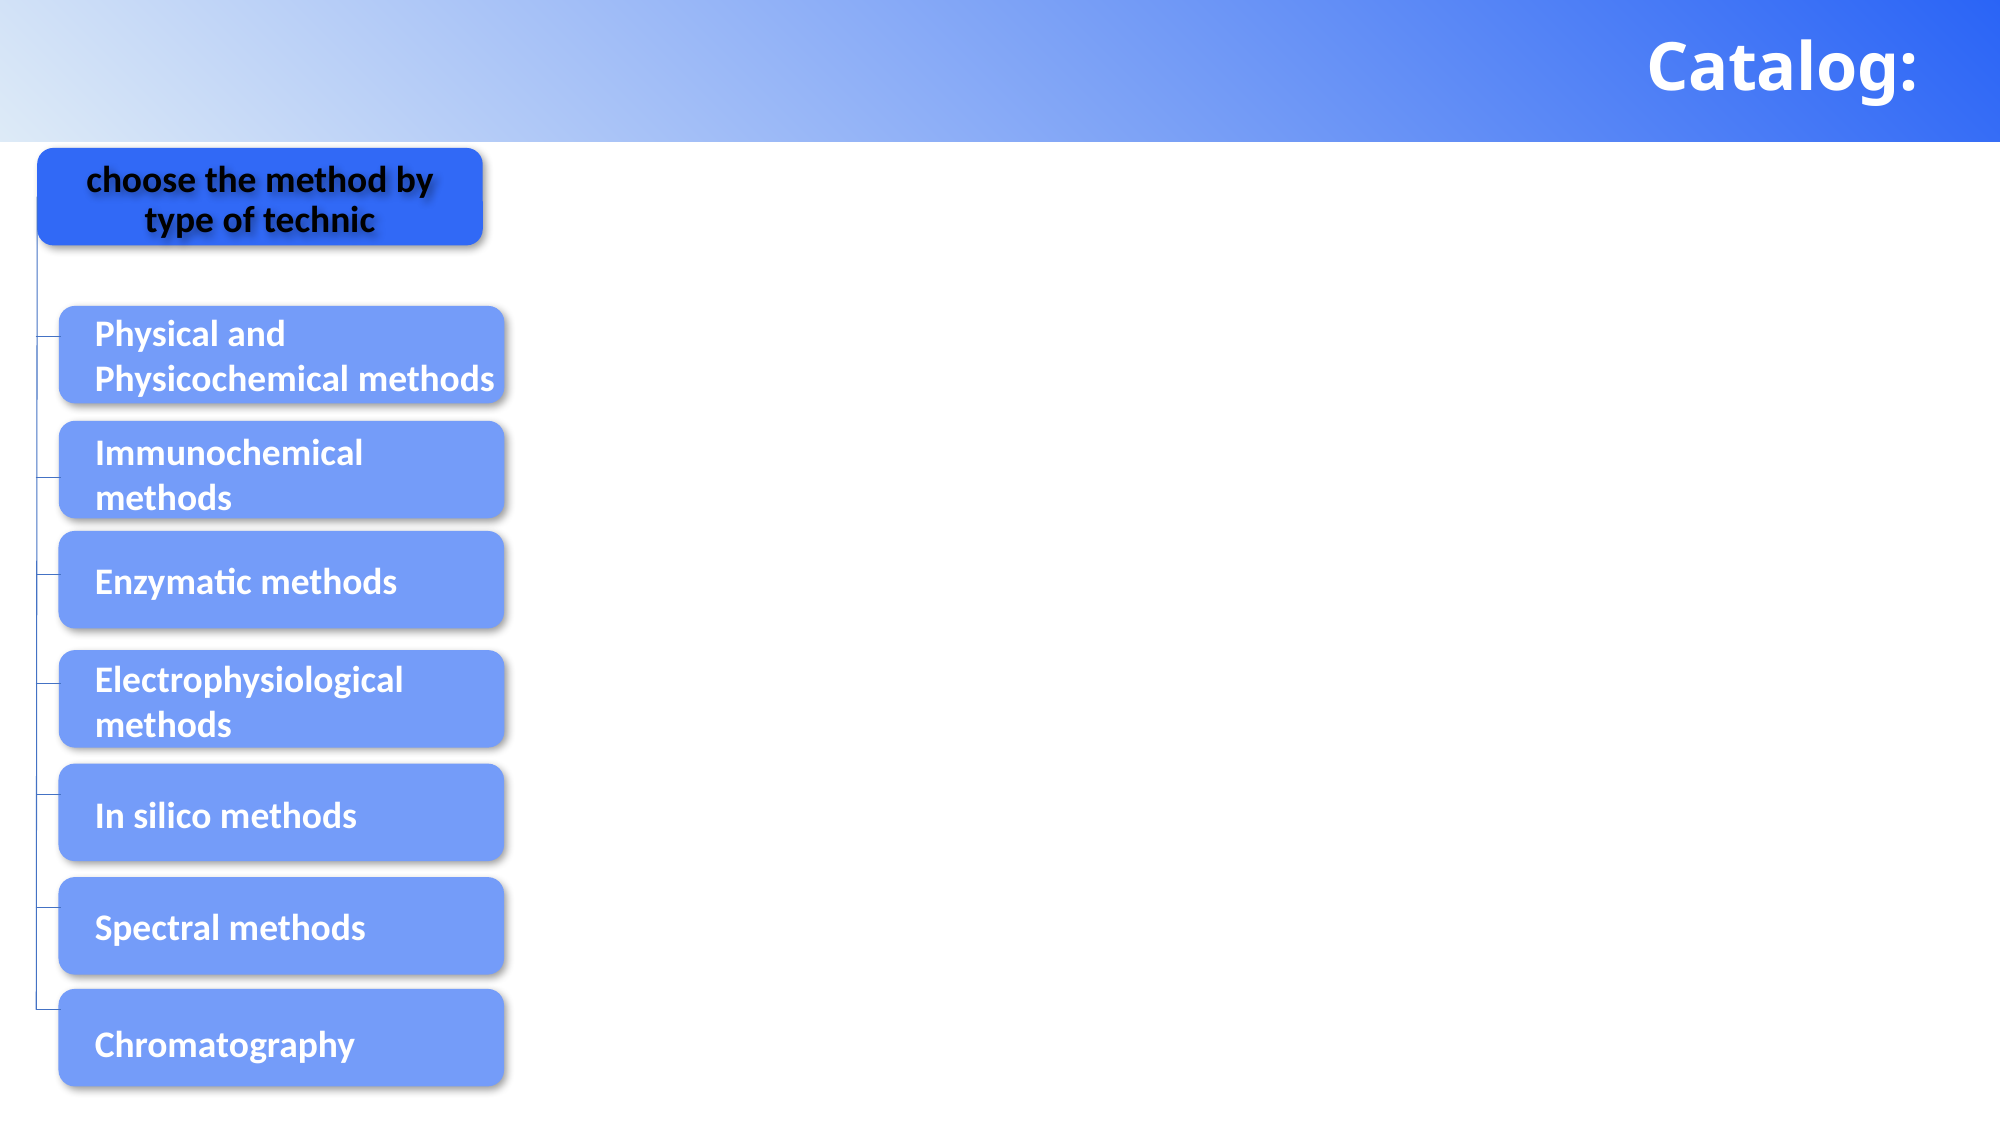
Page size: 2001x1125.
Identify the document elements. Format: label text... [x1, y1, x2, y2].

text_box [57, 987, 506, 1088]
text_box [57, 649, 80, 749]
text_box Physical and Physicochemical methods [80, 301, 526, 407]
text_box Enzymatic methods [80, 549, 505, 610]
text_box [57, 876, 506, 976]
text_box [483, 649, 506, 749]
text_box [57, 762, 506, 863]
text_box Electrophysiological methods [80, 648, 483, 753]
text_box Spectral methods [80, 895, 483, 956]
text_box [57, 419, 491, 520]
text_box [0, 0, 1644, 143]
text_box [57, 529, 506, 630]
text_box [36, 146, 484, 247]
text_box In silico methods [80, 783, 483, 844]
text_box Chromatography [80, 1012, 483, 1073]
text_box Immunochemical methods [80, 420, 505, 526]
title Catalog: [1644, 0, 2000, 158]
text_box [57, 304, 80, 405]
text_box choose the method by type of technic [58, 152, 462, 249]
